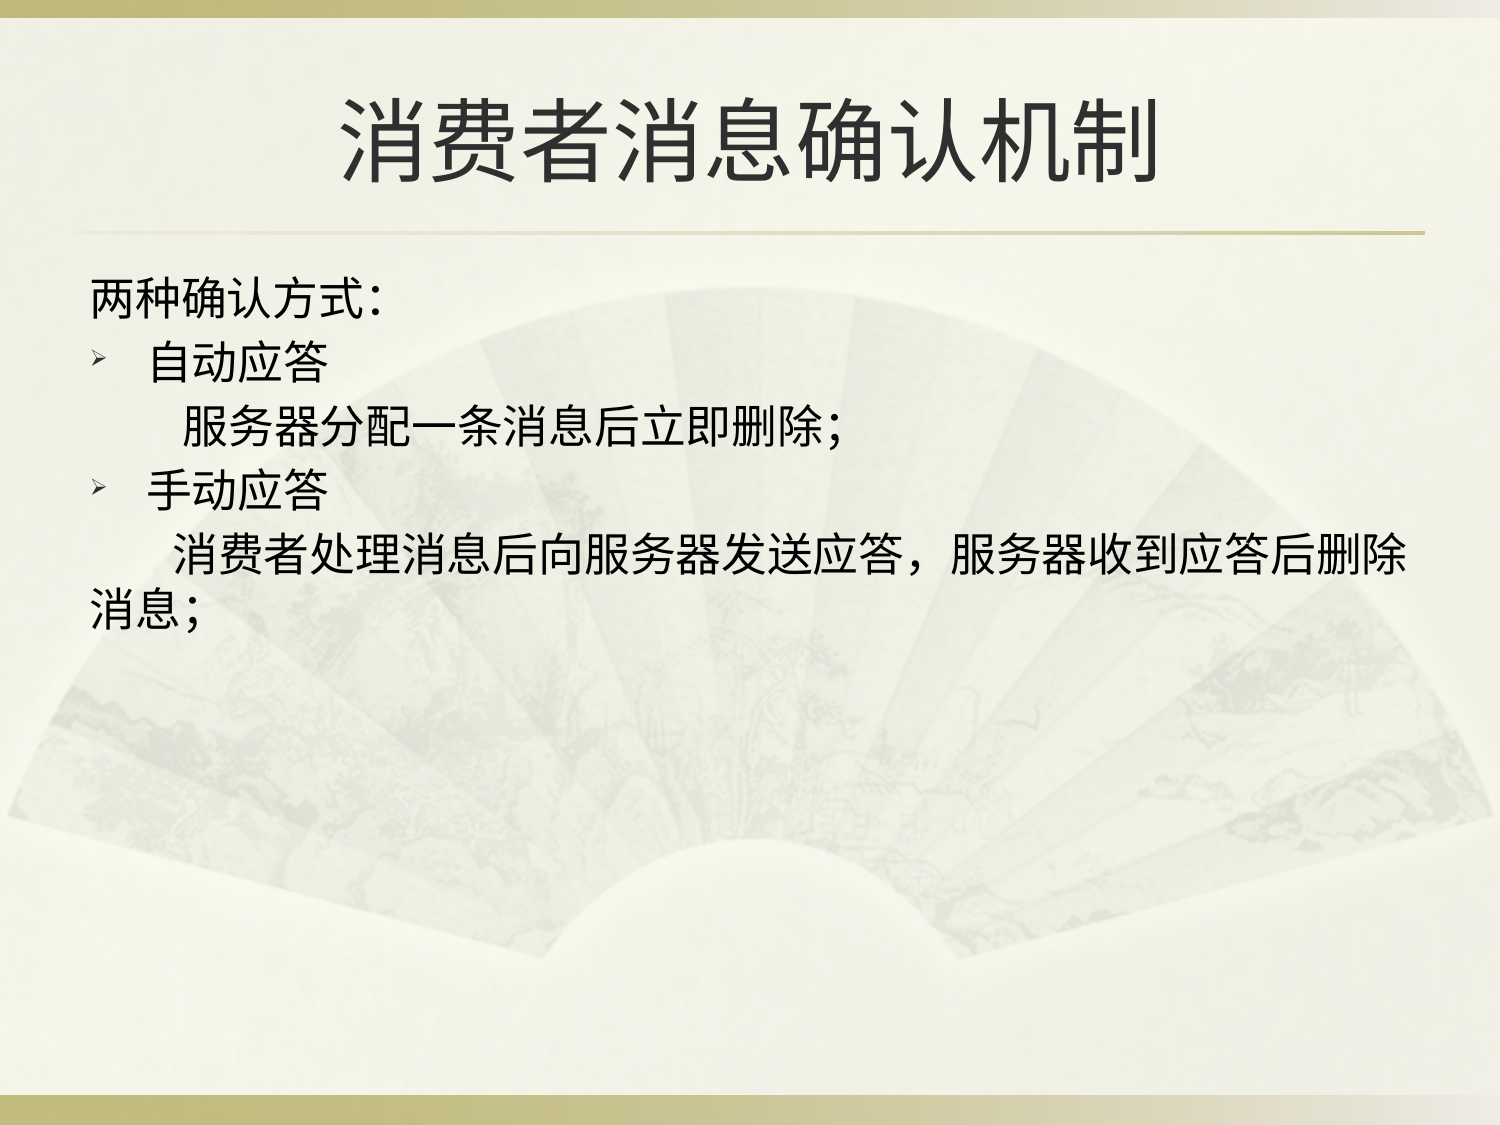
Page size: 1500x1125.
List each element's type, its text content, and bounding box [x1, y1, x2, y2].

list 两种确认方式： 自动应答 服务器分配一条消息后立即删除； 手动应答 消费者处理消息后向服务器发送应答，服务器收到应答后删除消息； [75, 262, 1425, 1032]
title 消费者消息确认机制 [75, 45, 1425, 233]
